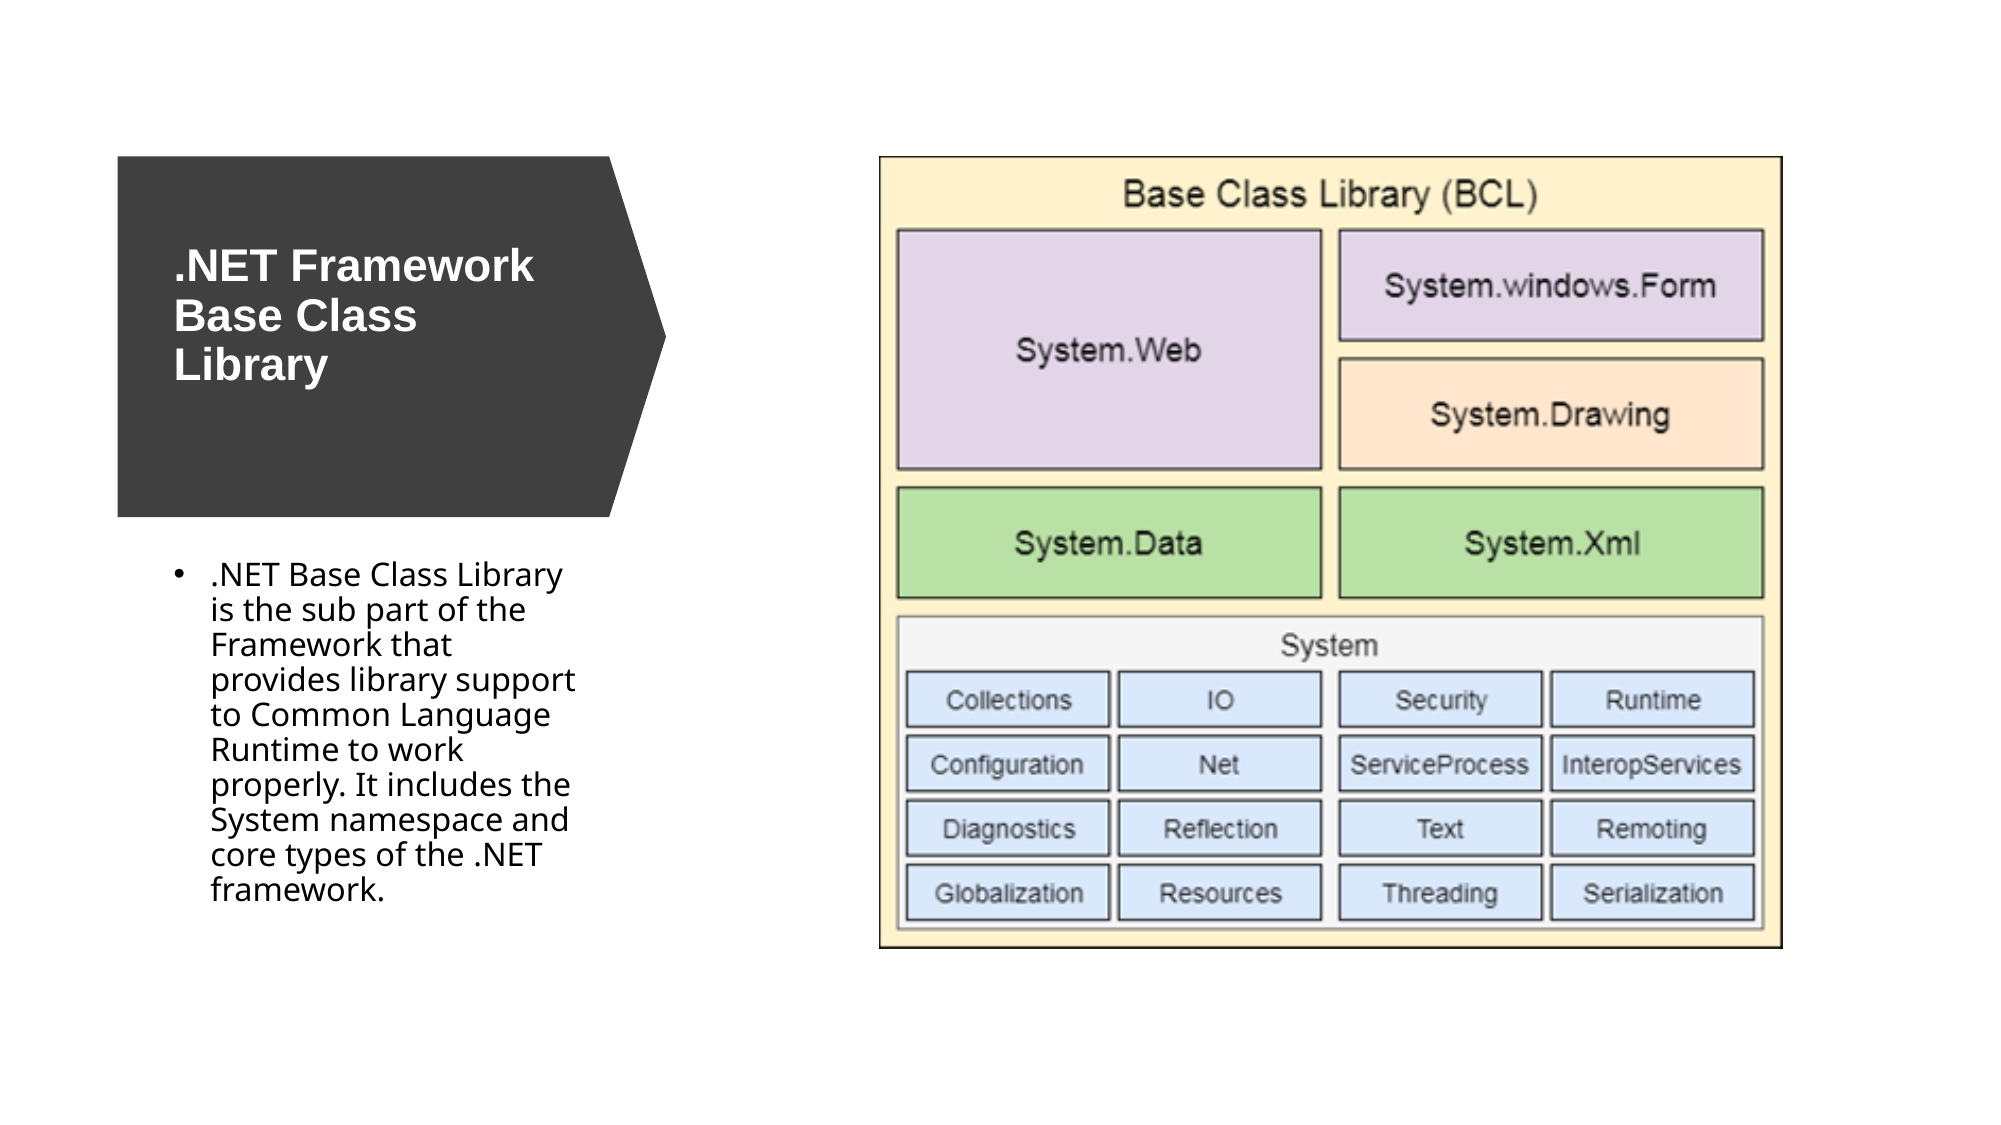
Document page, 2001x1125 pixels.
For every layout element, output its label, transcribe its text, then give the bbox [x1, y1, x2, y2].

text_box [116, 155, 668, 519]
list .NET Base Class Library is the sub part of the Framework that provides library support to Common Language Runtime to work properly. It includes the System namespace and core types of the .NET framework. [158, 550, 597, 949]
picture [879, 156, 1783, 949]
title .NET Framework Base Class Library [158, 197, 597, 490]
